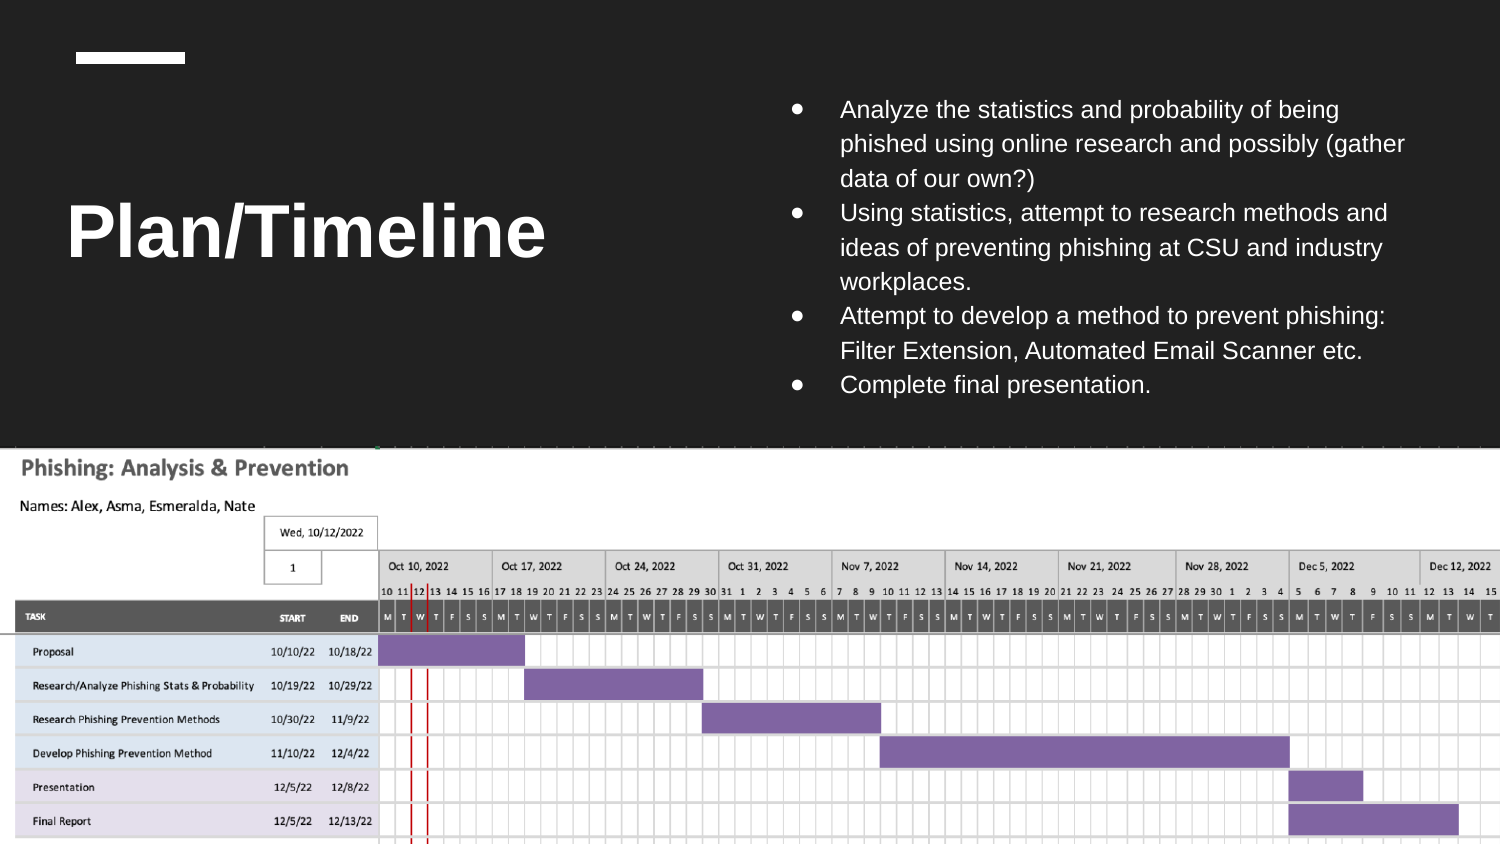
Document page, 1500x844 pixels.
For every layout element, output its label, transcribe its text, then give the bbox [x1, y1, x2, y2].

picture [0, 446, 1500, 844]
list Analyze the statistics and probability of being phished using online research and possibly (gather data of our own?) Using statistics, attempt to research methods and ideas of preventing phishing at CSU and industry workplaces. Attempt to develop a method to prevent phishing: Filter Extension, Automated Email Scanner etc. Complete final presentation. [750, 73, 1443, 445]
title Plan/Timeline [51, 167, 691, 374]
